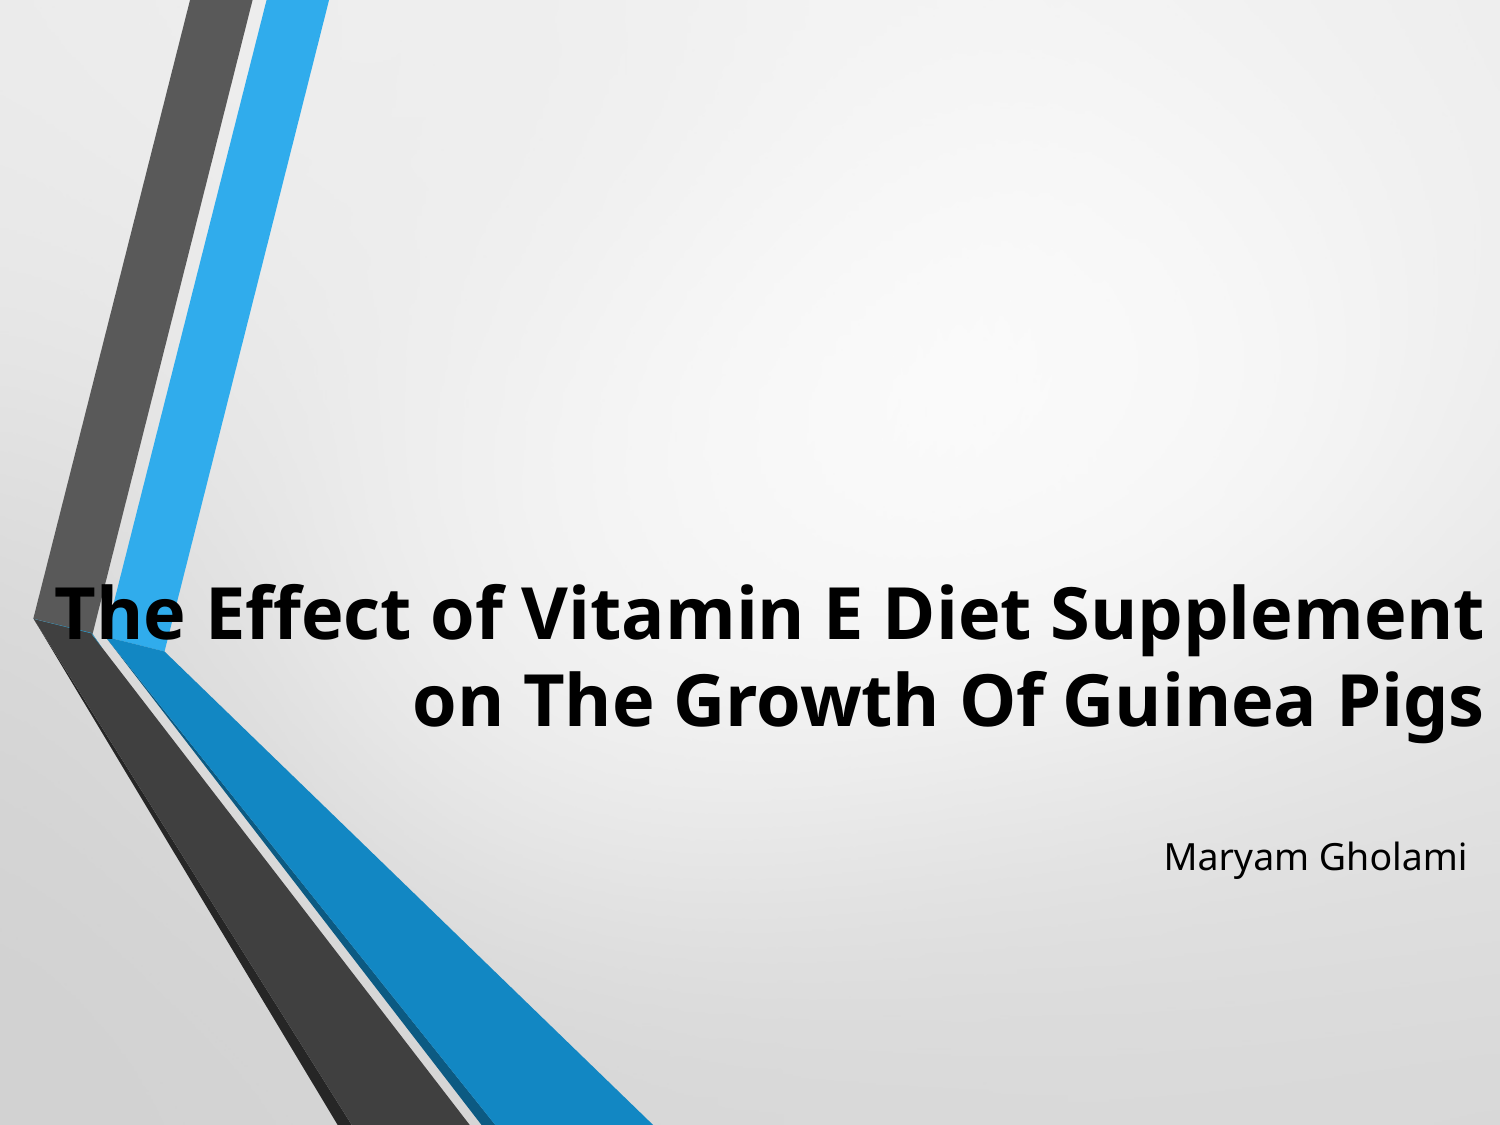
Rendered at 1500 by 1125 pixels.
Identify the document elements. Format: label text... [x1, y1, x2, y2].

title The Effect of Vitamin E Diet Supplement on The Growth Of Guinea Pigs [29, 550, 1500, 835]
subtitle Maryam Gholami [537, 825, 1483, 1050]
